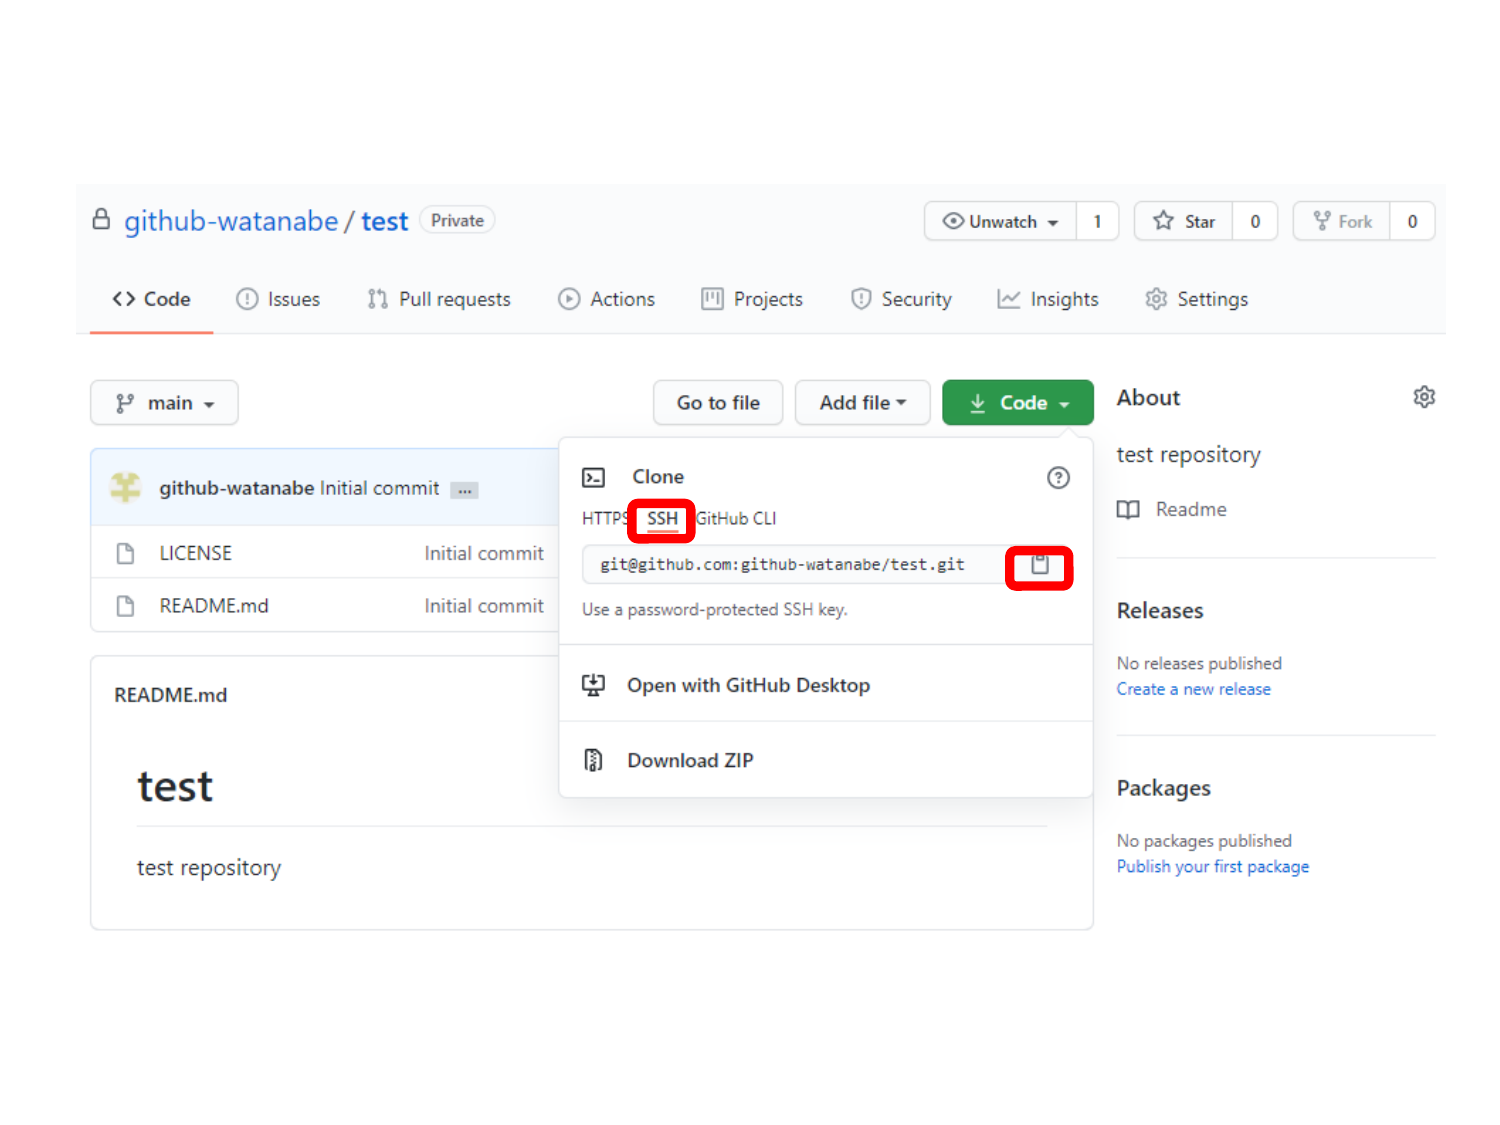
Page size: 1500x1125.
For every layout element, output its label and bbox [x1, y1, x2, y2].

picture [76, 184, 1446, 952]
